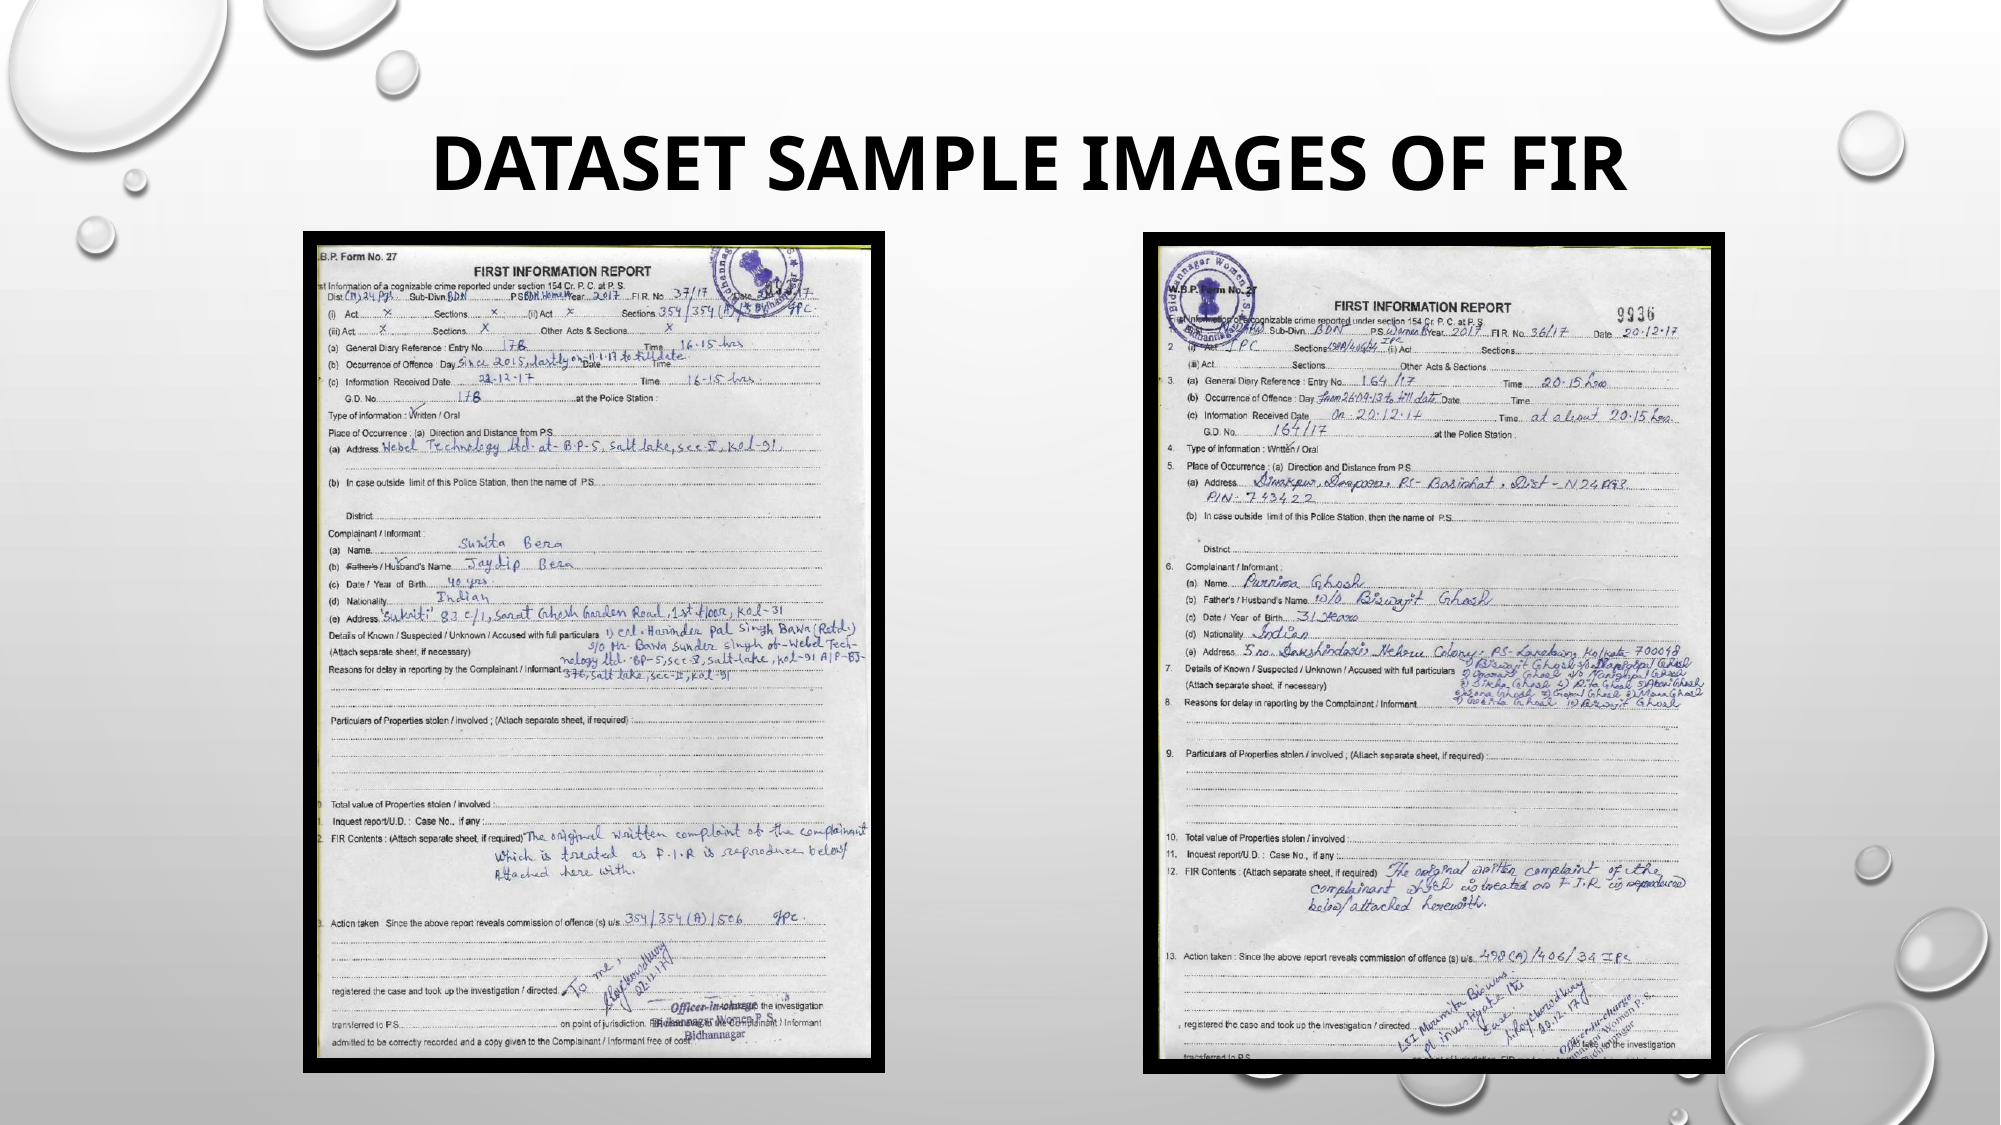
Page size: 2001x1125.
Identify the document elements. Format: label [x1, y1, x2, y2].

list [1157, 245, 1711, 1060]
picture [0, 0, 2000, 1125]
